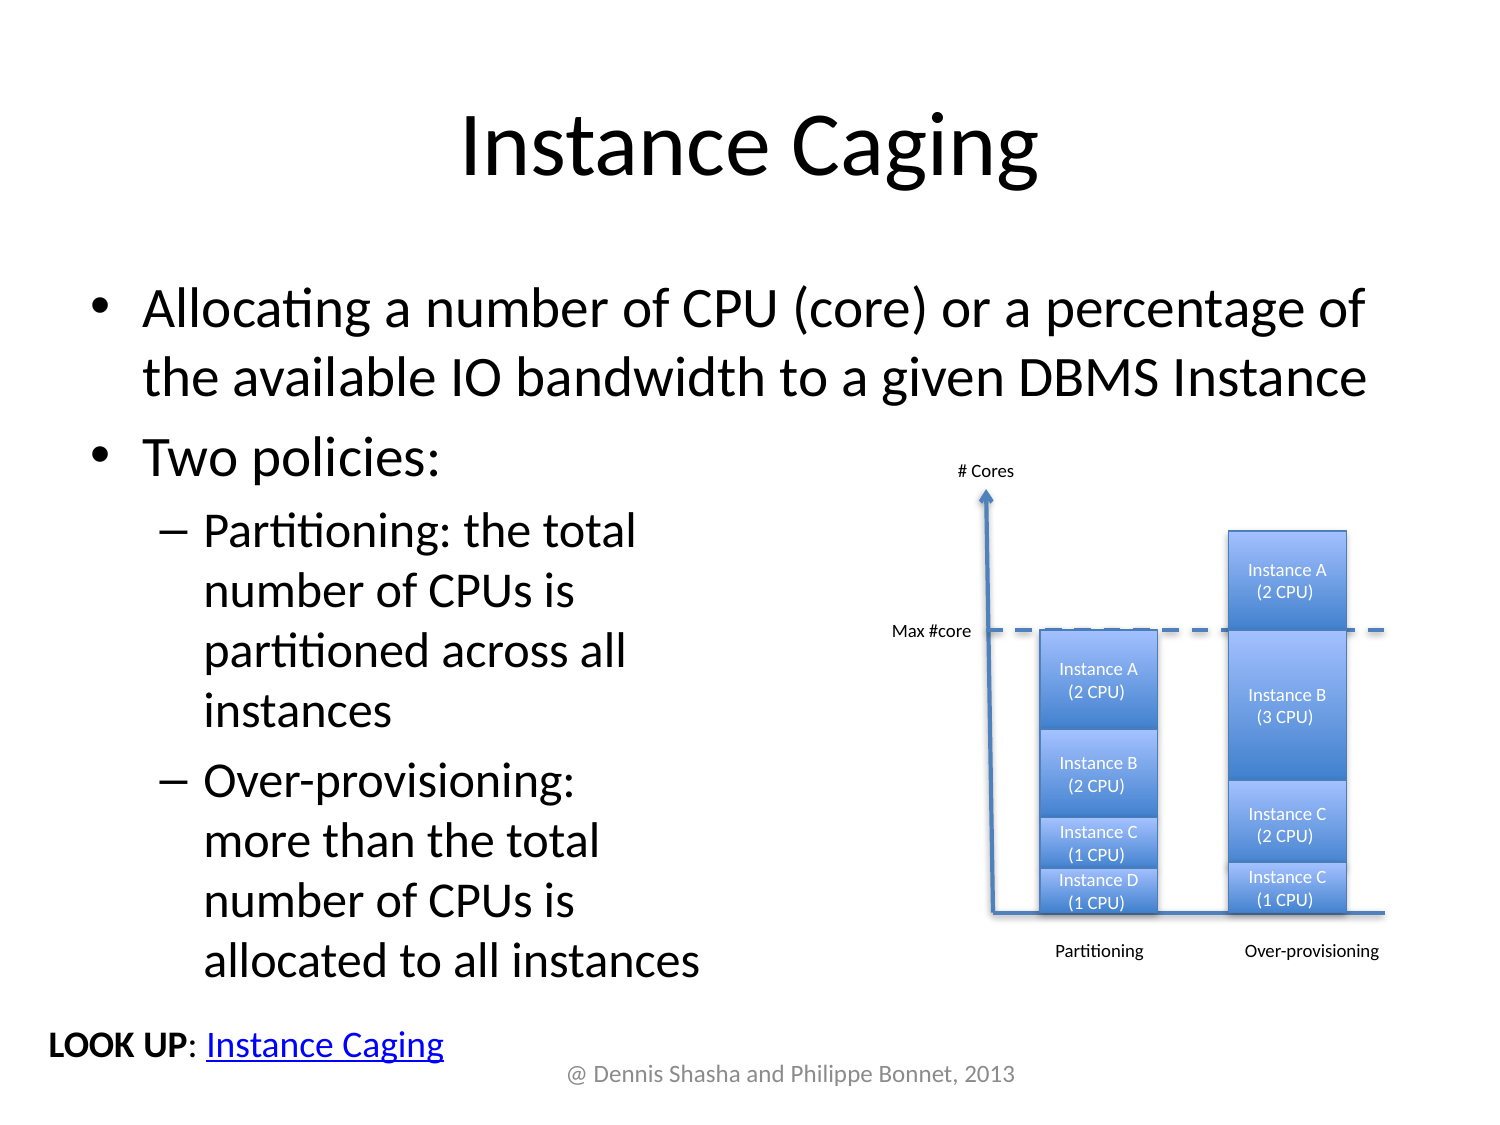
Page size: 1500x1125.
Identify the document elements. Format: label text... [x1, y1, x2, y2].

text_box Instance A (2 CPU) [1039, 639, 1158, 728]
text_box Partitioning [1040, 931, 1159, 969]
text_box # Cores [943, 451, 1030, 489]
text_box Over-provisioning [1230, 931, 1395, 969]
text_box Max #core [877, 611, 980, 649]
text_box Instance B (3 CPU) [1228, 639, 1347, 779]
text_box Instance C (1 CPU) [1039, 817, 1158, 867]
text_box Instance C (1 CPU) [1228, 861, 1347, 912]
text_box Instance B (2 CPU) [1039, 728, 1158, 816]
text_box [985, 488, 994, 629]
list Allocating a number of CPU (core) or a percentage of the available IO bandwidth to a given DBMS Instance Two policies: Partitioning: the total number of CPUs is partitioned across all instances Over-provisioning: more than the total number of CPUs is allocated to all instances [75, 262, 1425, 1005]
text_box Instance D (1 CPU) [1039, 867, 1158, 912]
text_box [985, 637, 994, 913]
text_box LOOK UP: Instance Caging [33, 1012, 460, 1073]
text_box Instance A (2 CPU) [1228, 530, 1347, 628]
text_box Instance C (2 CPU) [1228, 779, 1347, 861]
title Instance Caging [75, 45, 1425, 233]
footer @ Dennis Shasha and Philippe Bonnet, 2013 [512, 1042, 1075, 1103]
